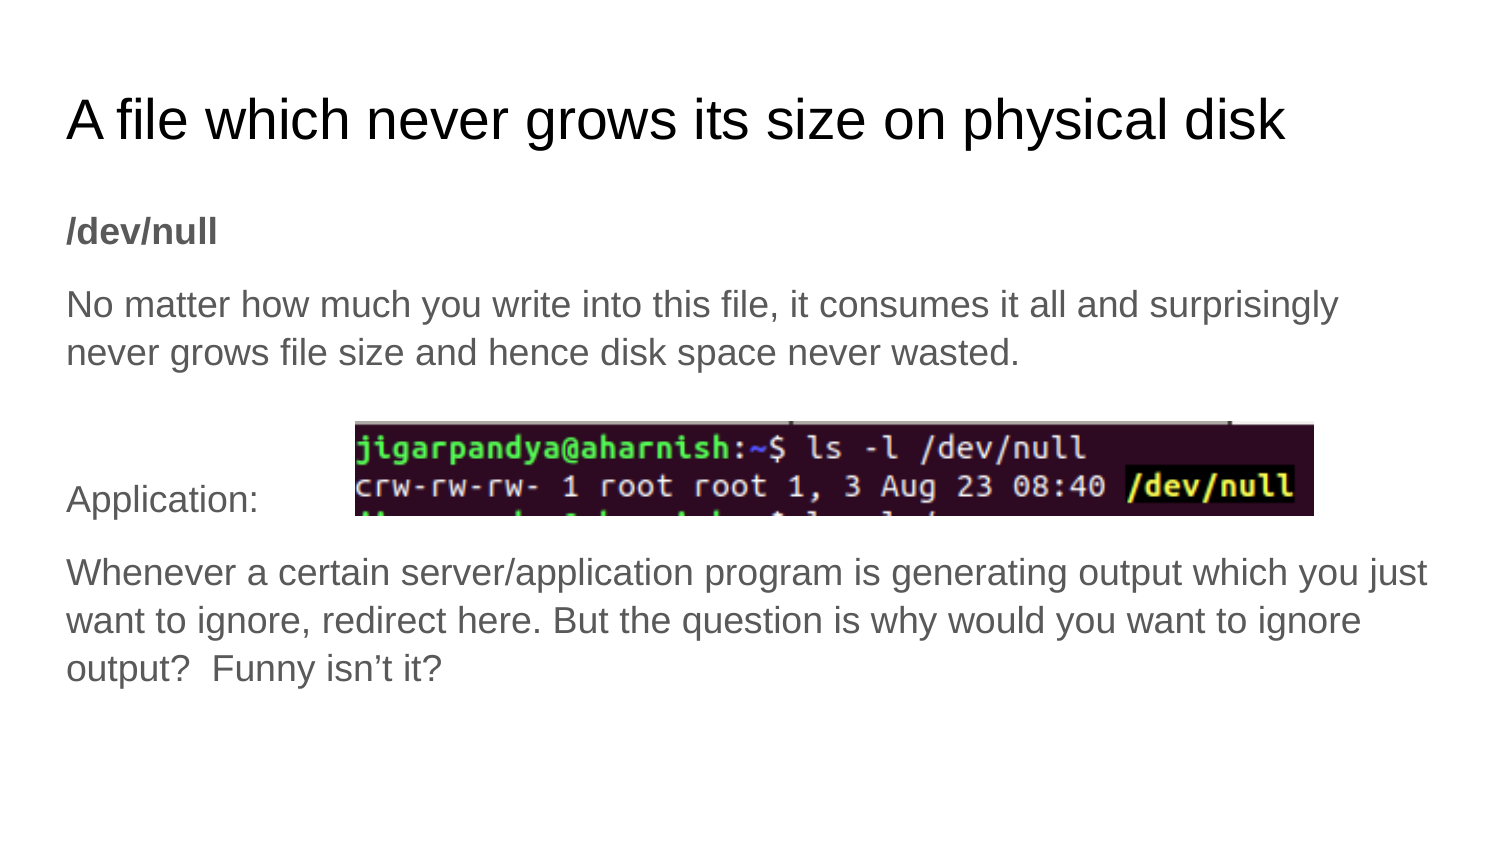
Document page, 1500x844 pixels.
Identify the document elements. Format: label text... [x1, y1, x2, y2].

picture [354, 421, 1314, 517]
title A file which never grows its size on physical disk [51, 72, 1449, 167]
list /dev/null No matter how much you write into this file, it consumes it all and surprisingly never grows file size and hence disk space never wasted. Application: Whenever a certain server/application program is generating output which you just want to ignore, redirect here. But the question is why would you want to ignore output? Funny isn’t it? [51, 189, 1449, 750]
